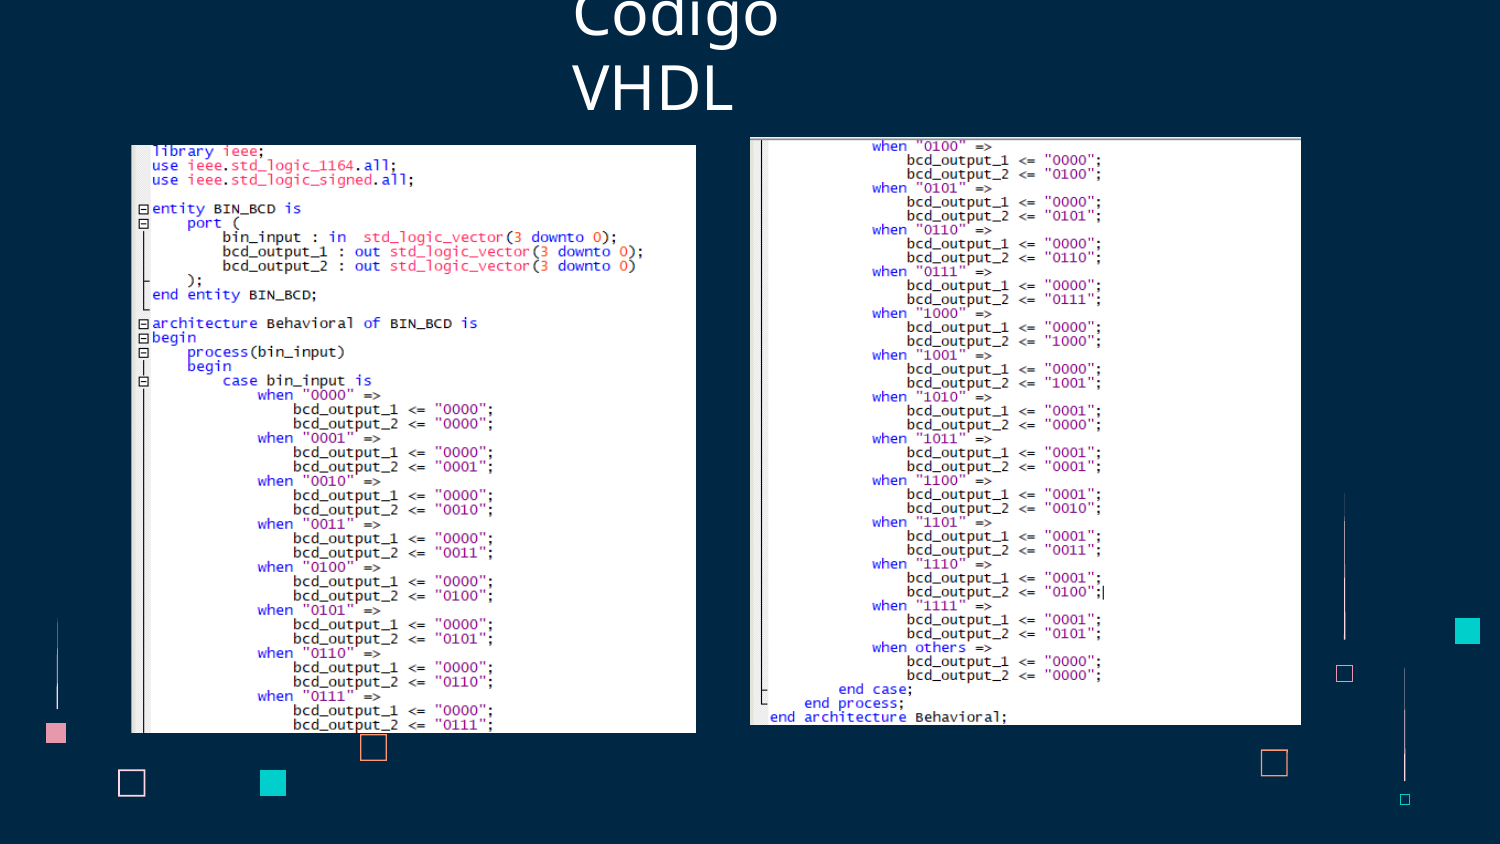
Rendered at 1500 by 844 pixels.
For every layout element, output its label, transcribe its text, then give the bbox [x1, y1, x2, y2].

picture [131, 144, 697, 733]
title Código VHDL [557, 42, 943, 138]
picture [749, 137, 1302, 726]
